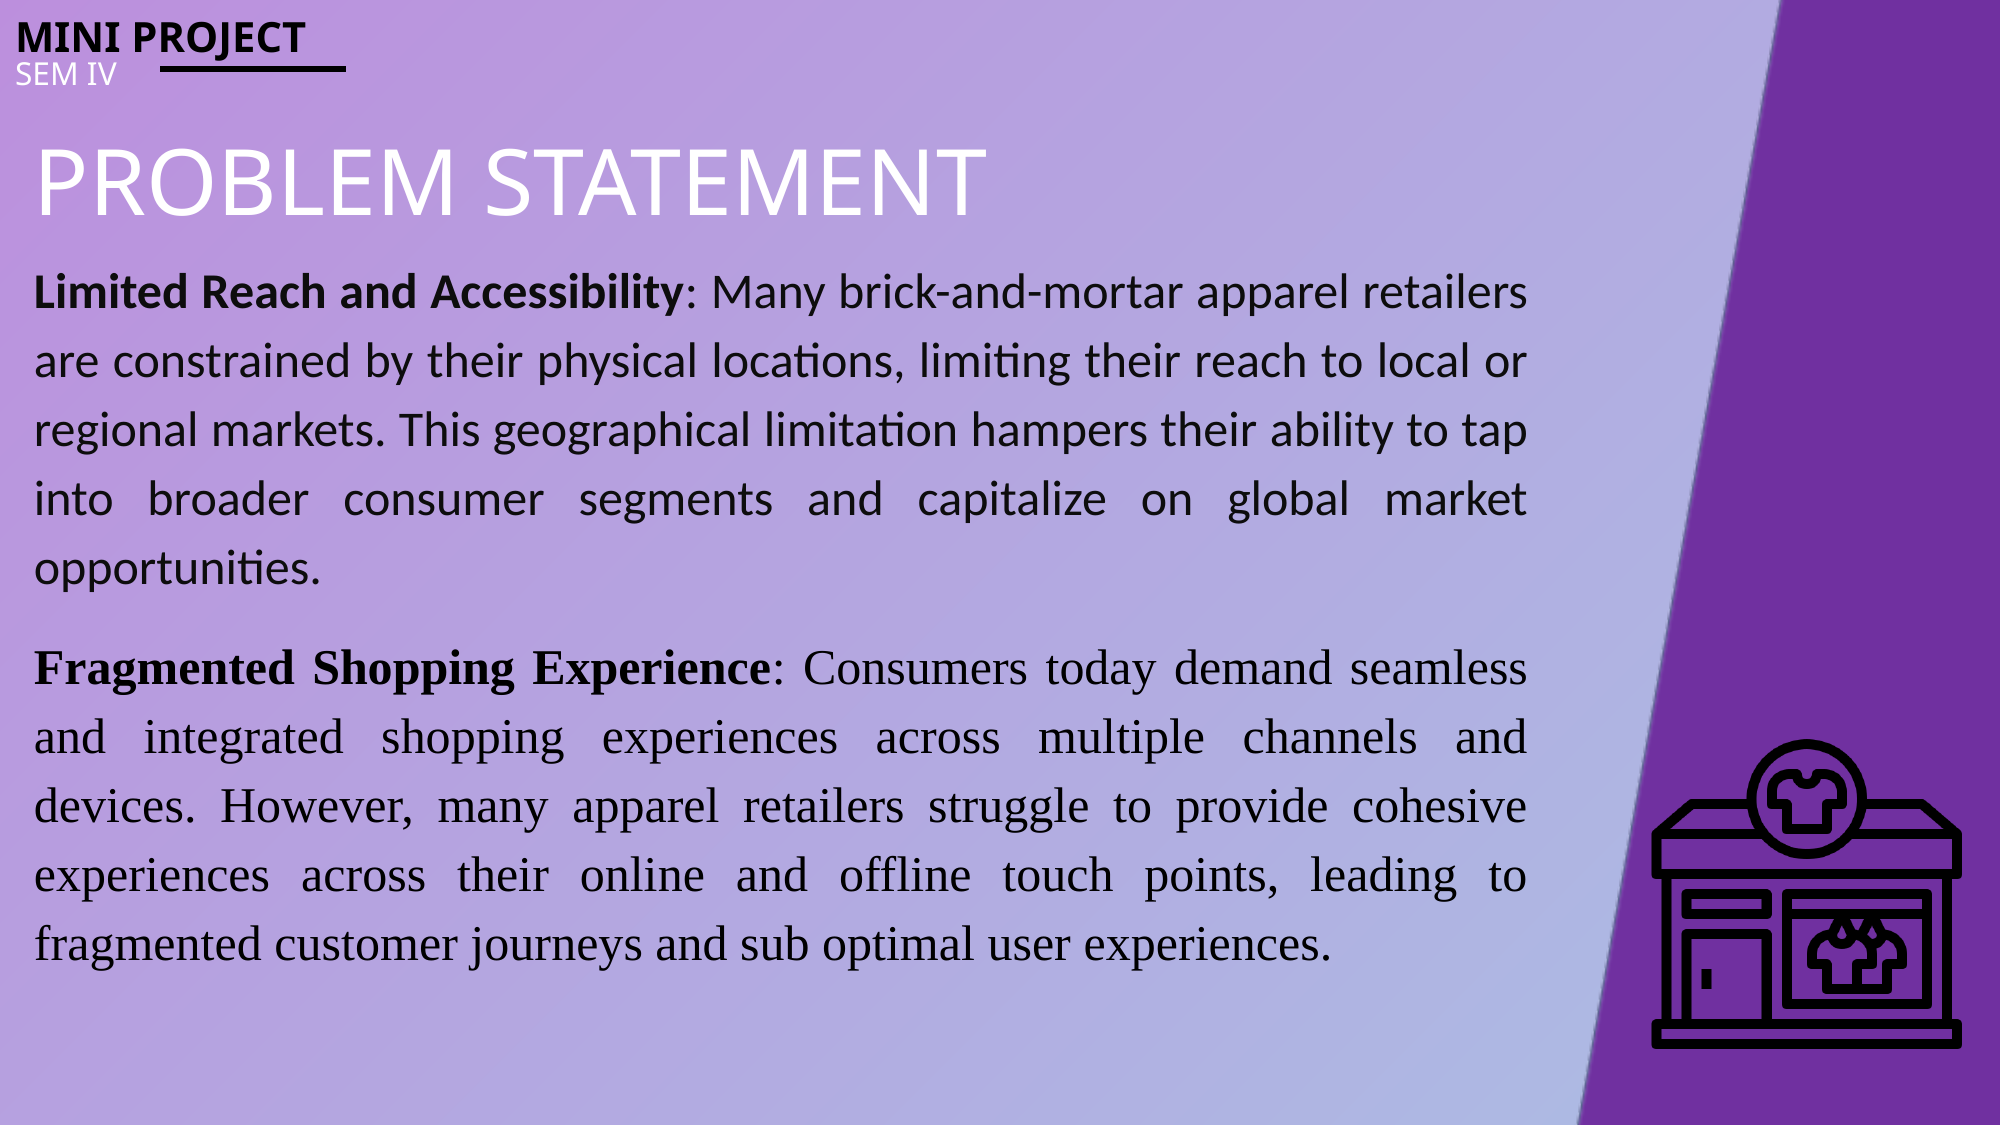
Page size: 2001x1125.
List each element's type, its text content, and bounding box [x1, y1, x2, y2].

text_box [1581, 0, 2000, 1125]
subtitle SEM IV [0, 50, 277, 101]
title MINI PROJECT [0, 0, 409, 69]
picture [1646, 734, 1967, 1054]
text_box PROBLEM STATEMENT [19, 115, 1215, 241]
text_box Limited Reach and Accessibility: Many brick-and-mortar apparel retailers are constrained by their physical locations, limiting their reach to local or regional markets. This geographical limitation hampers their ability to tap into broader consumer segments and capitalize on global market opportunities. Fragmented Shopping Experience: Consumers today demand seamless and integrated shopping experiences across multiple channels and devices. However, many apparel retailers struggle to provide cohesive experiences across their online and offline touch points, leading to fragmented customer journeys and sub optimal user experiences. [19, 242, 1544, 1090]
